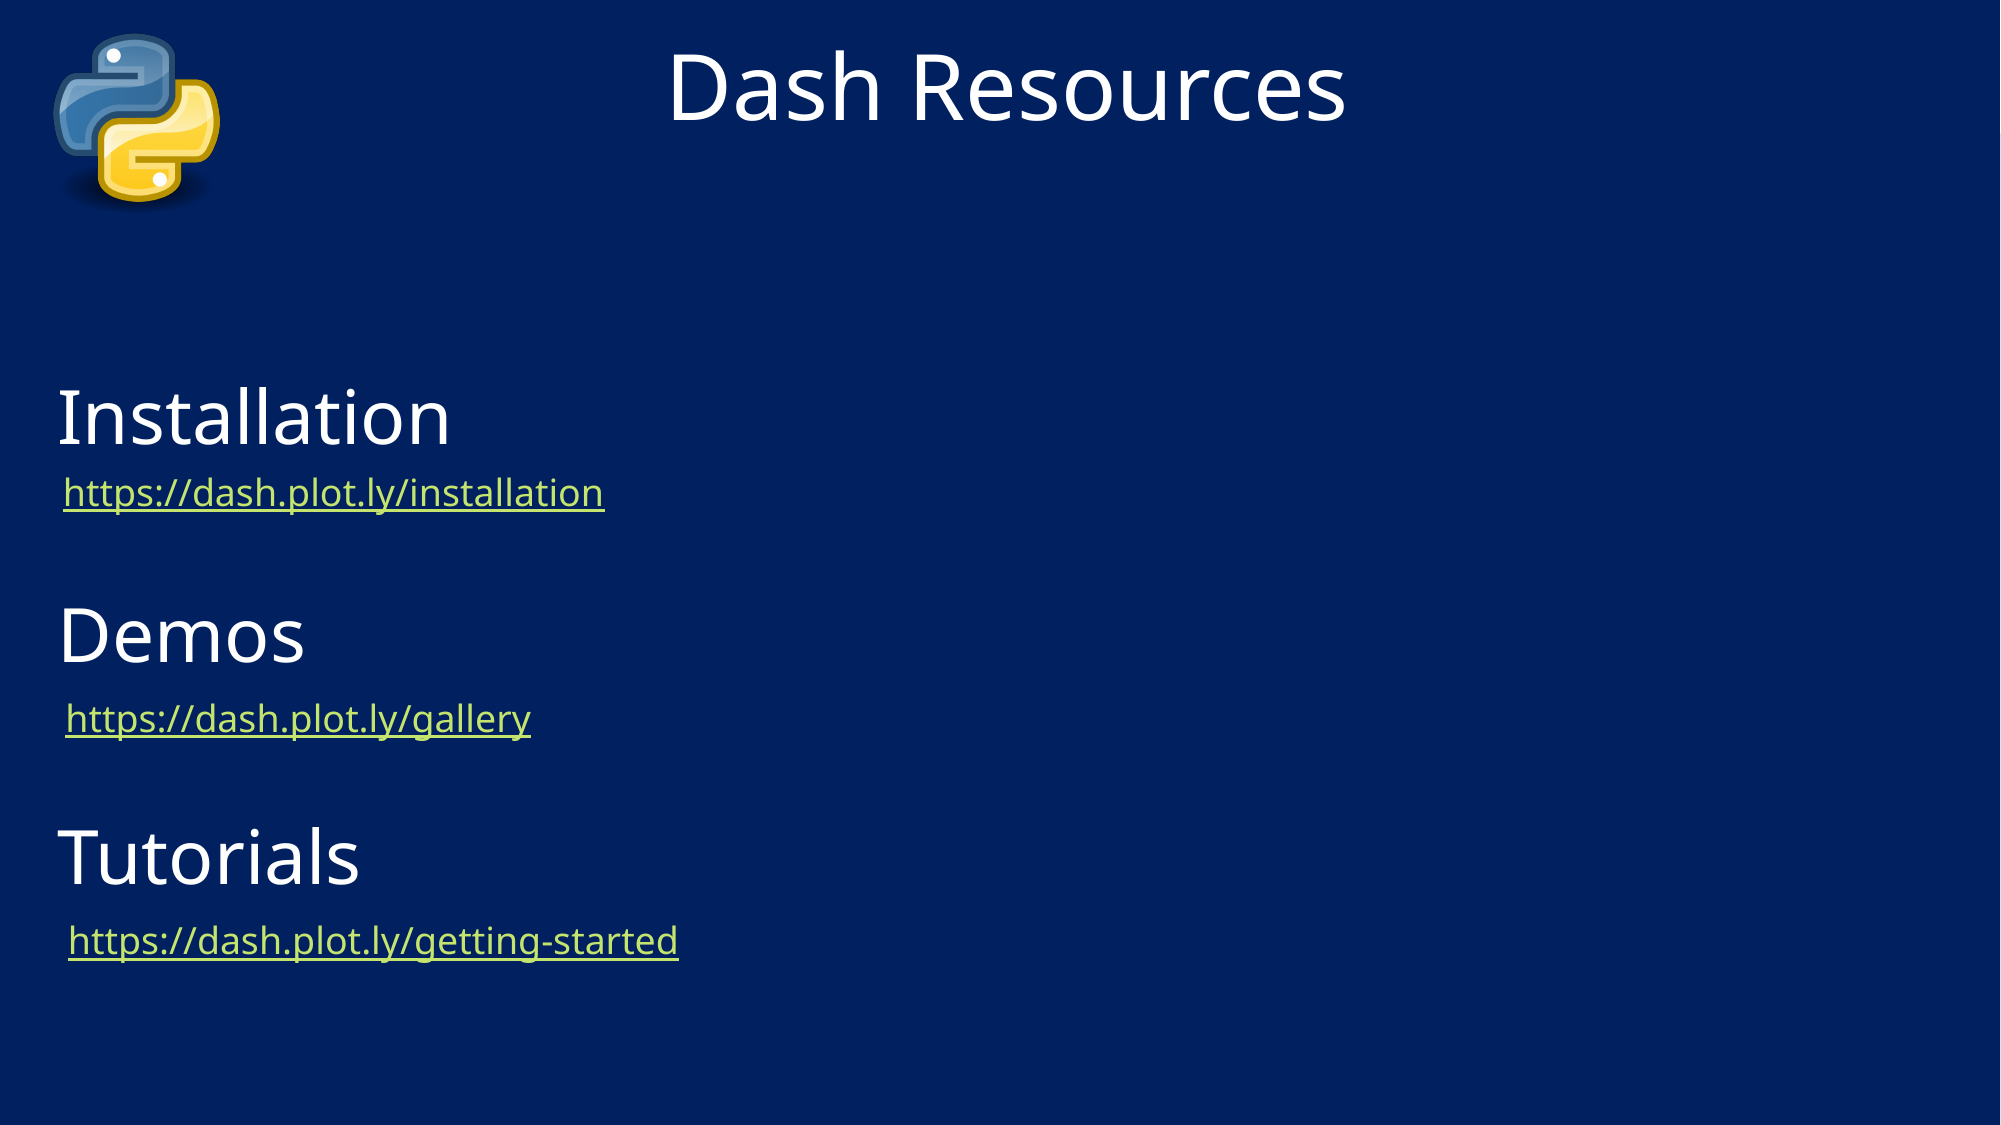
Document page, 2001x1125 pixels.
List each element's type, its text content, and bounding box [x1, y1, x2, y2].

picture [42, 29, 231, 218]
title Dash Resources [15, 21, 2000, 102]
text_box https://dash.plot.ly/installation [48, 461, 620, 528]
text_box https://dash.plot.ly/gallery [50, 687, 547, 754]
text_box https://dash.plot.ly/getting-started [53, 909, 695, 976]
text_box Demos [42, 579, 904, 660]
text_box Tutorials [42, 802, 904, 883]
text_box [0, 0, 2000, 153]
text_box Installation [42, 361, 904, 442]
